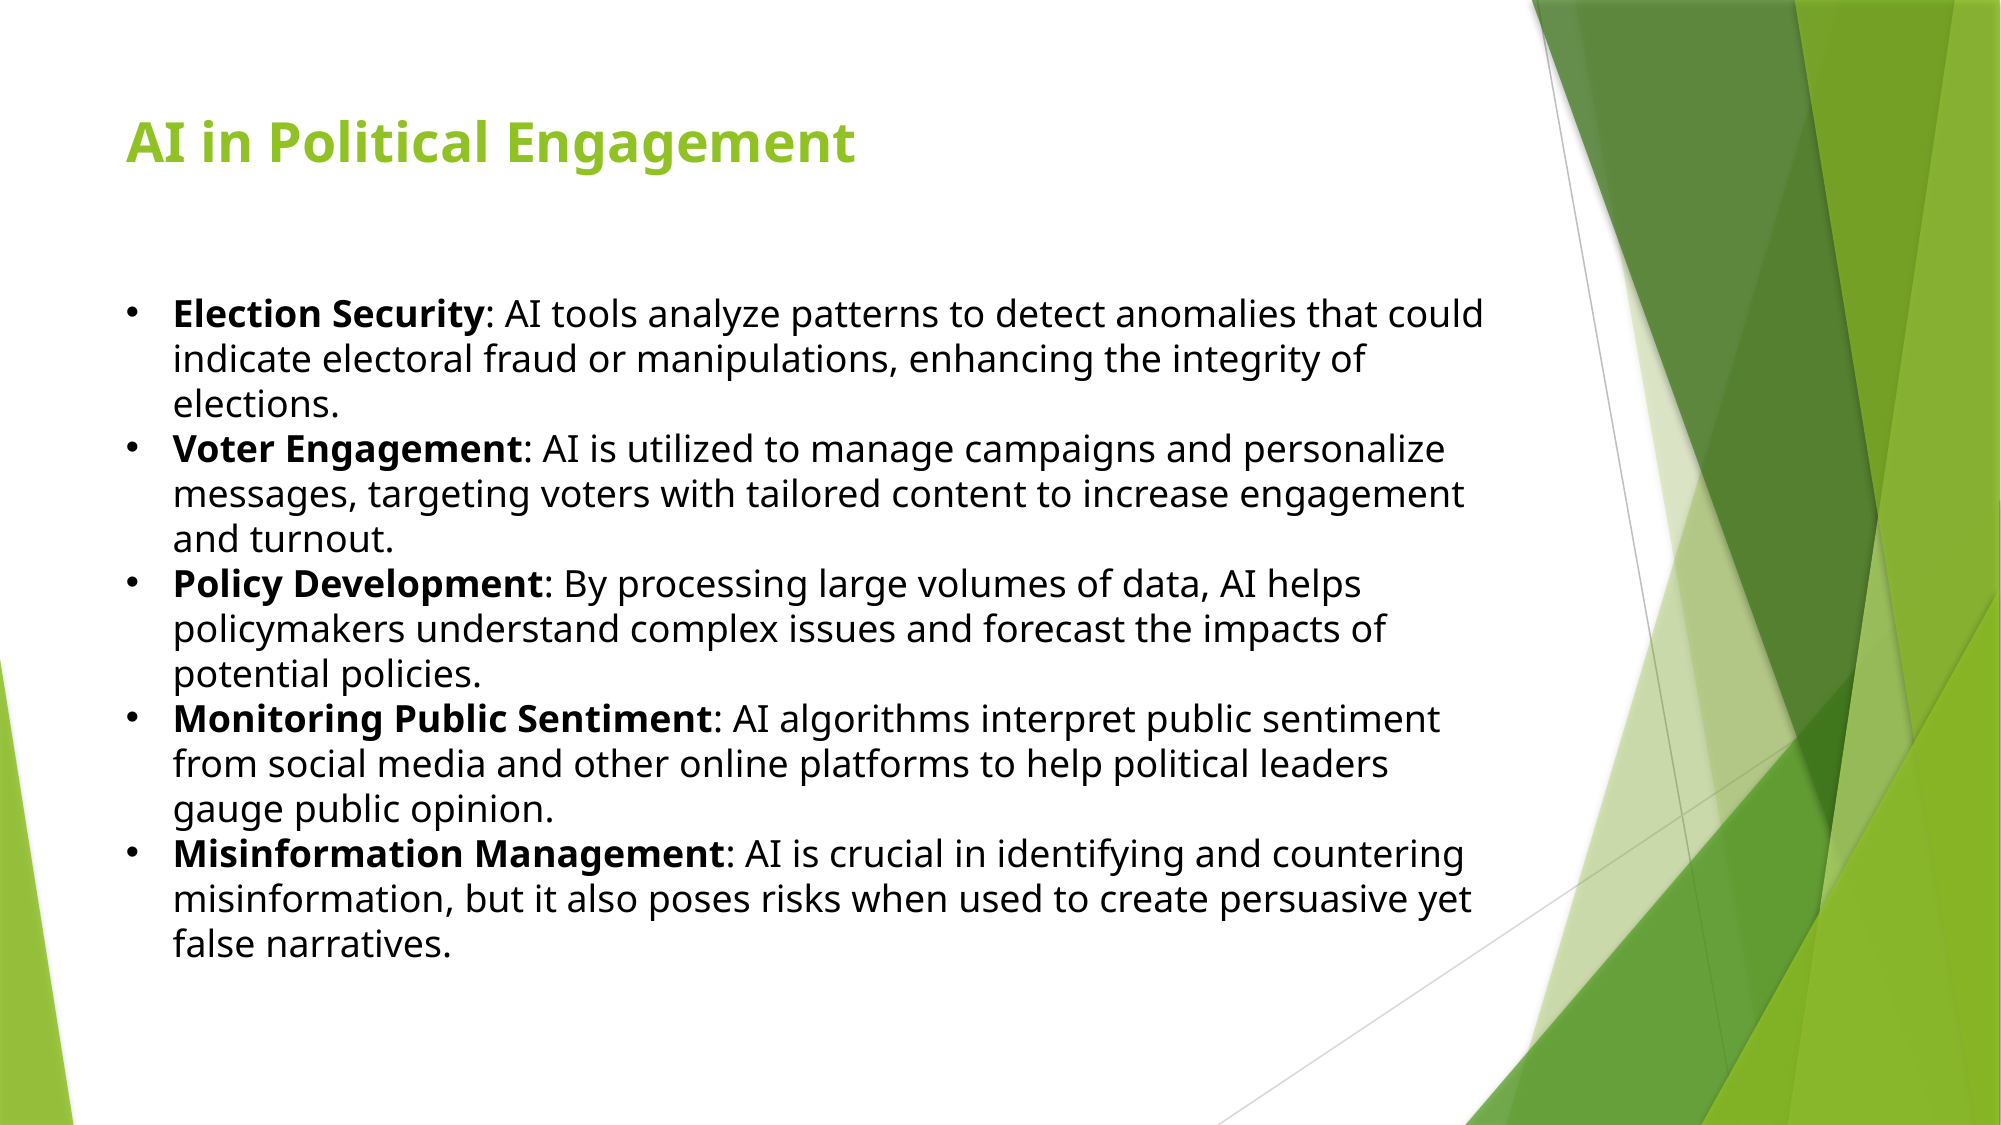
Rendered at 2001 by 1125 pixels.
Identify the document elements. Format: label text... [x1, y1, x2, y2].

title AI in Political Engagement [111, 99, 1522, 317]
text_box Election Security: AI tools analyze patterns to detect anomalies that could indicate electoral fraud or manipulations, enhancing the integrity of elections. Voter Engagement: AI is utilized to manage campaigns and personalize messages, targeting voters with tailored content to increase engagement and turnout. Policy Development: By processing large volumes of data, AI helps policymakers understand complex issues and forecast the impacts of potential policies. Monitoring Public Sentiment: AI algorithms interpret public sentiment from social media and other online platforms to help political leaders gauge public opinion. Misinformation Management: AI is crucial in identifying and countering misinformation, but it also poses risks when used to create persuasive yet false narratives. [111, 282, 1500, 972]
